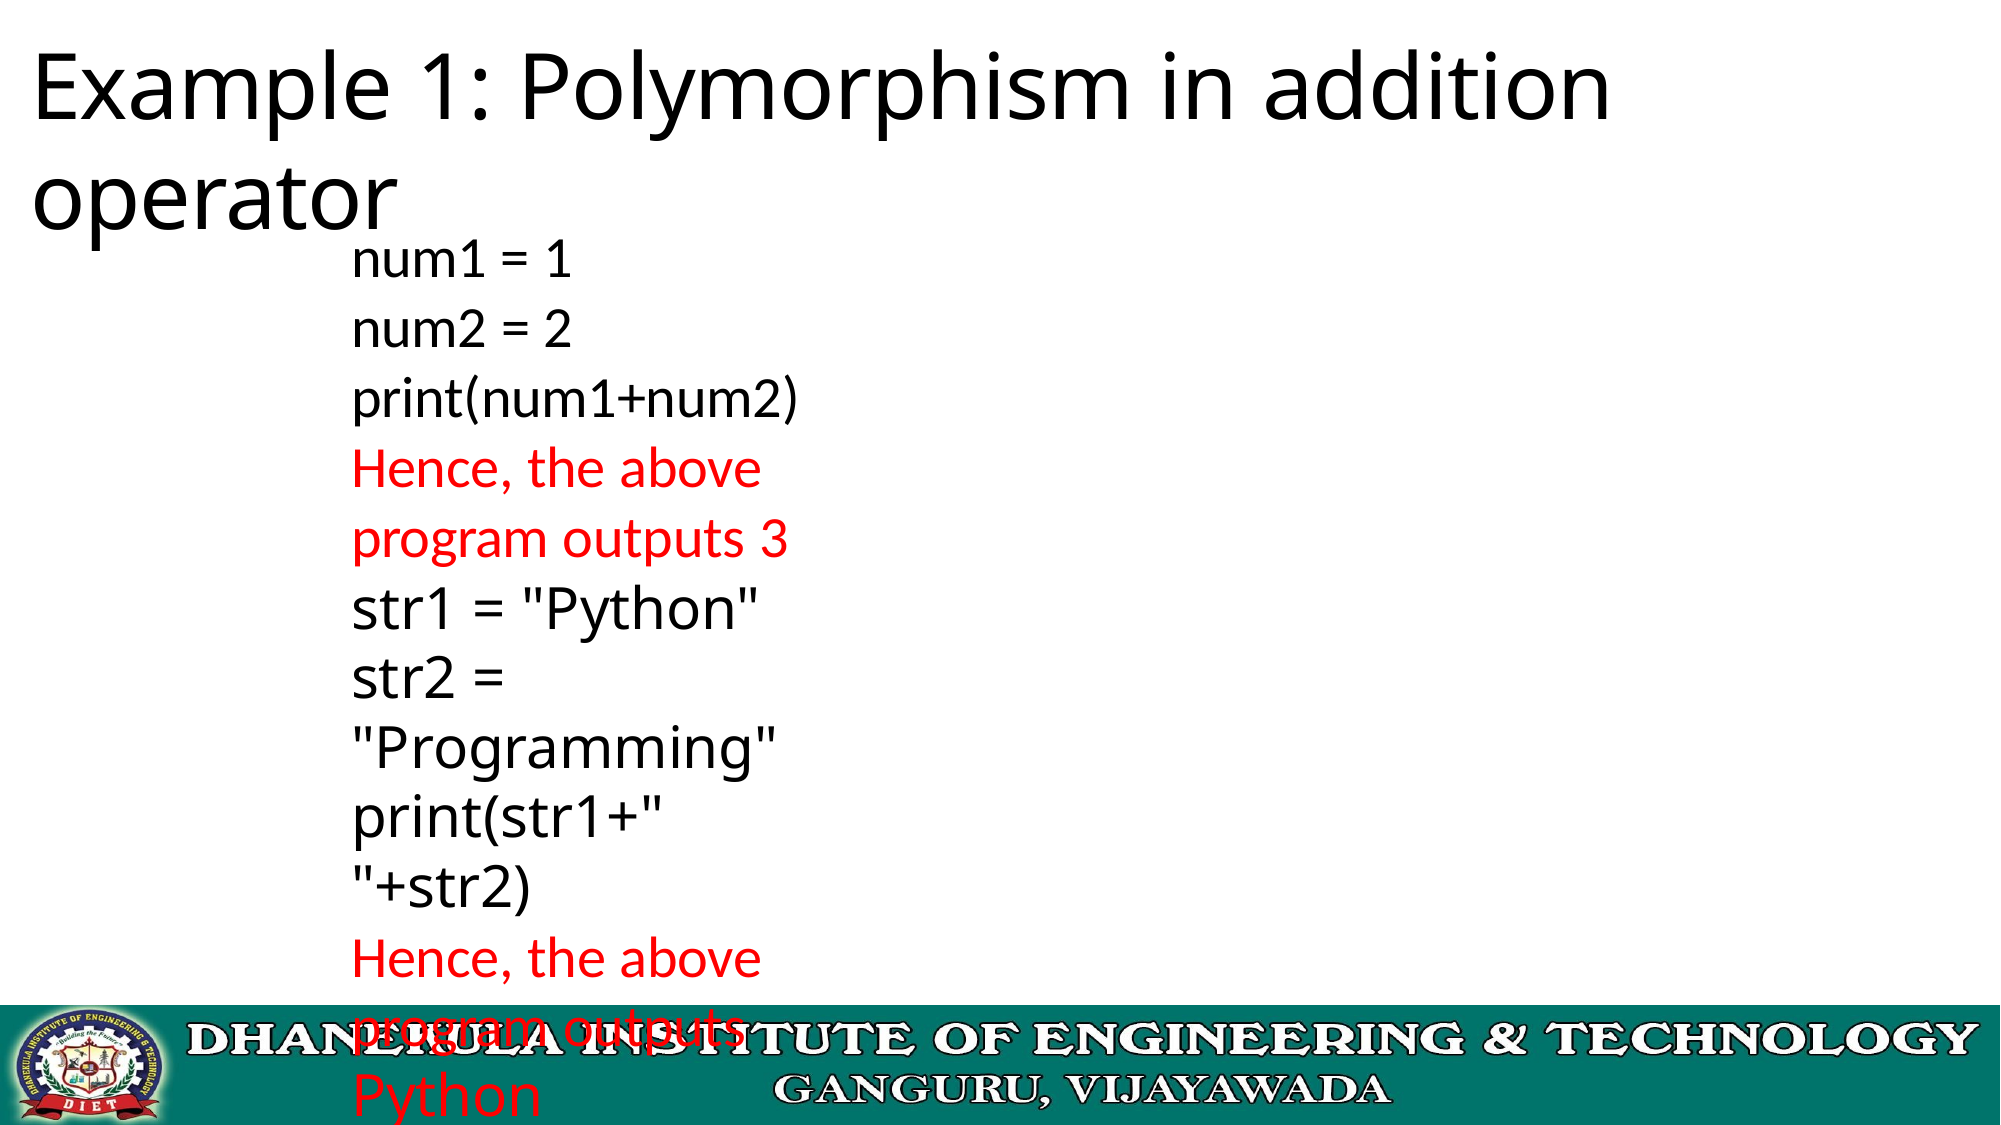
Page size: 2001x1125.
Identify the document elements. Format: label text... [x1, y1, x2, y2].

picture [1742, 1005, 2000, 1125]
text_box num1 = 1 num2 = 2 print(num1+num2) Hence, the above program outputs 3 str1 = "Python" str2 = "Programming" print(str1+" "+str2) Hence, the above program outputs Python Programming [349, 217, 1742, 1125]
title Example 1: Polymorphism in addition operator [27, 2, 1707, 249]
picture [0, 1005, 349, 1125]
